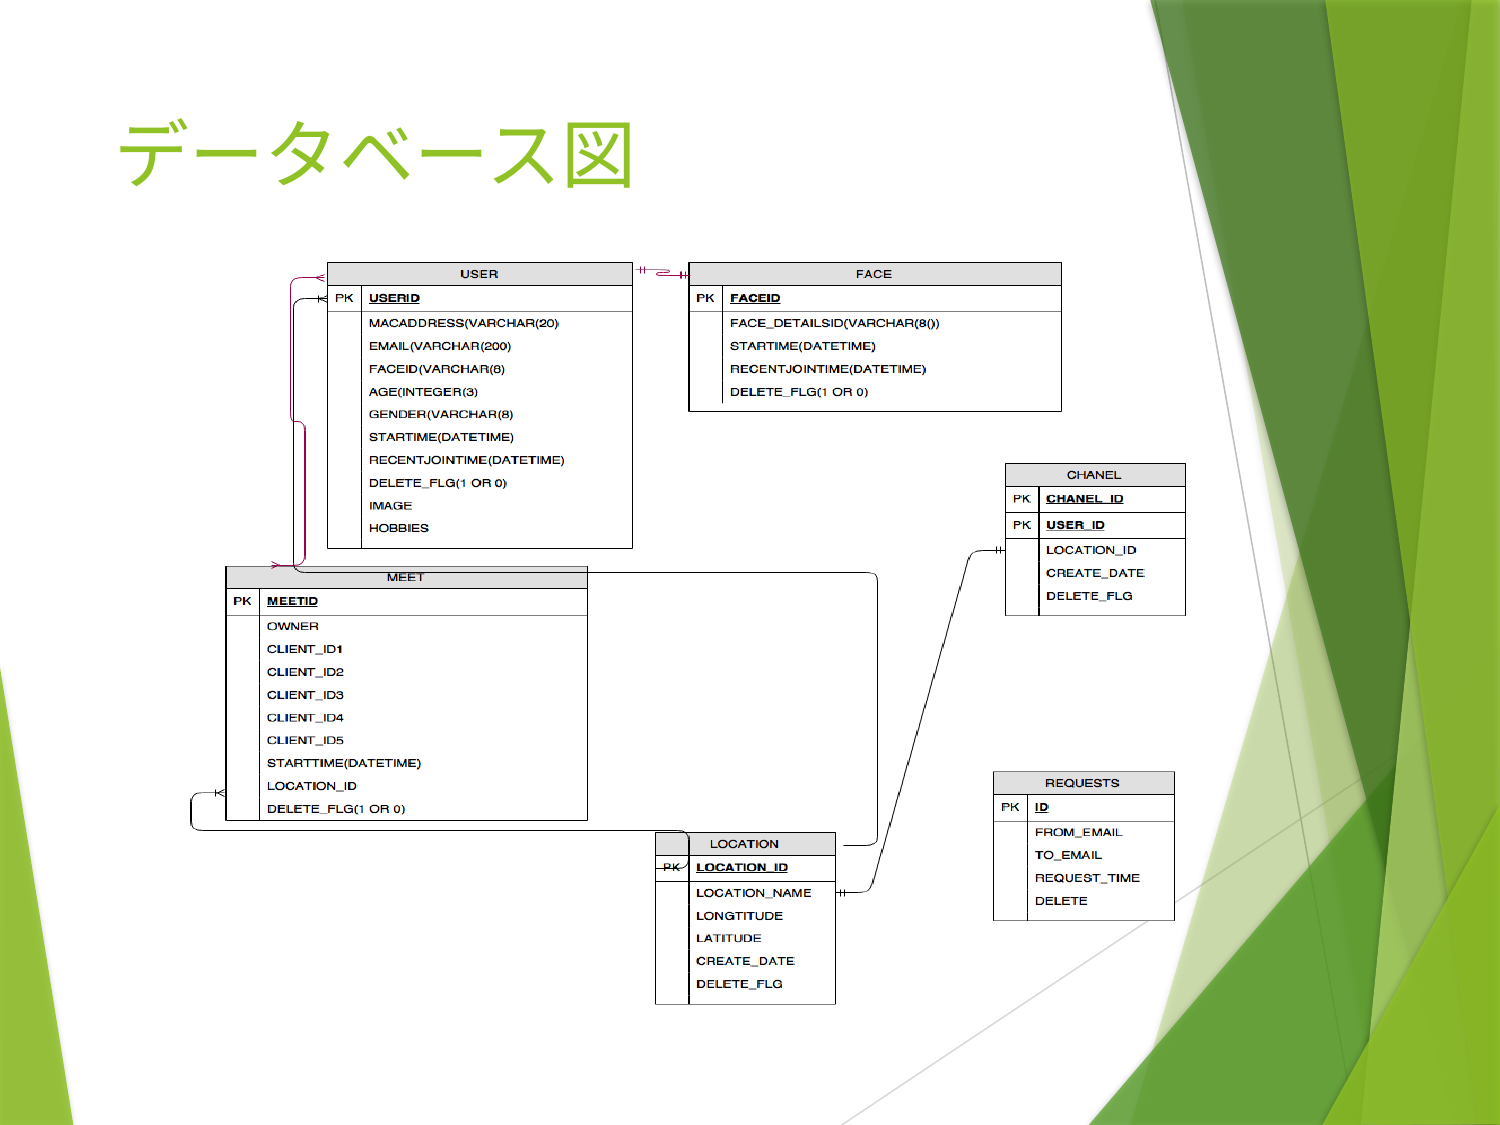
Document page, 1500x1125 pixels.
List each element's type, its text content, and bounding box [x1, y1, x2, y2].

title データベース図 [99, 99, 1142, 317]
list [182, 261, 1188, 1006]
